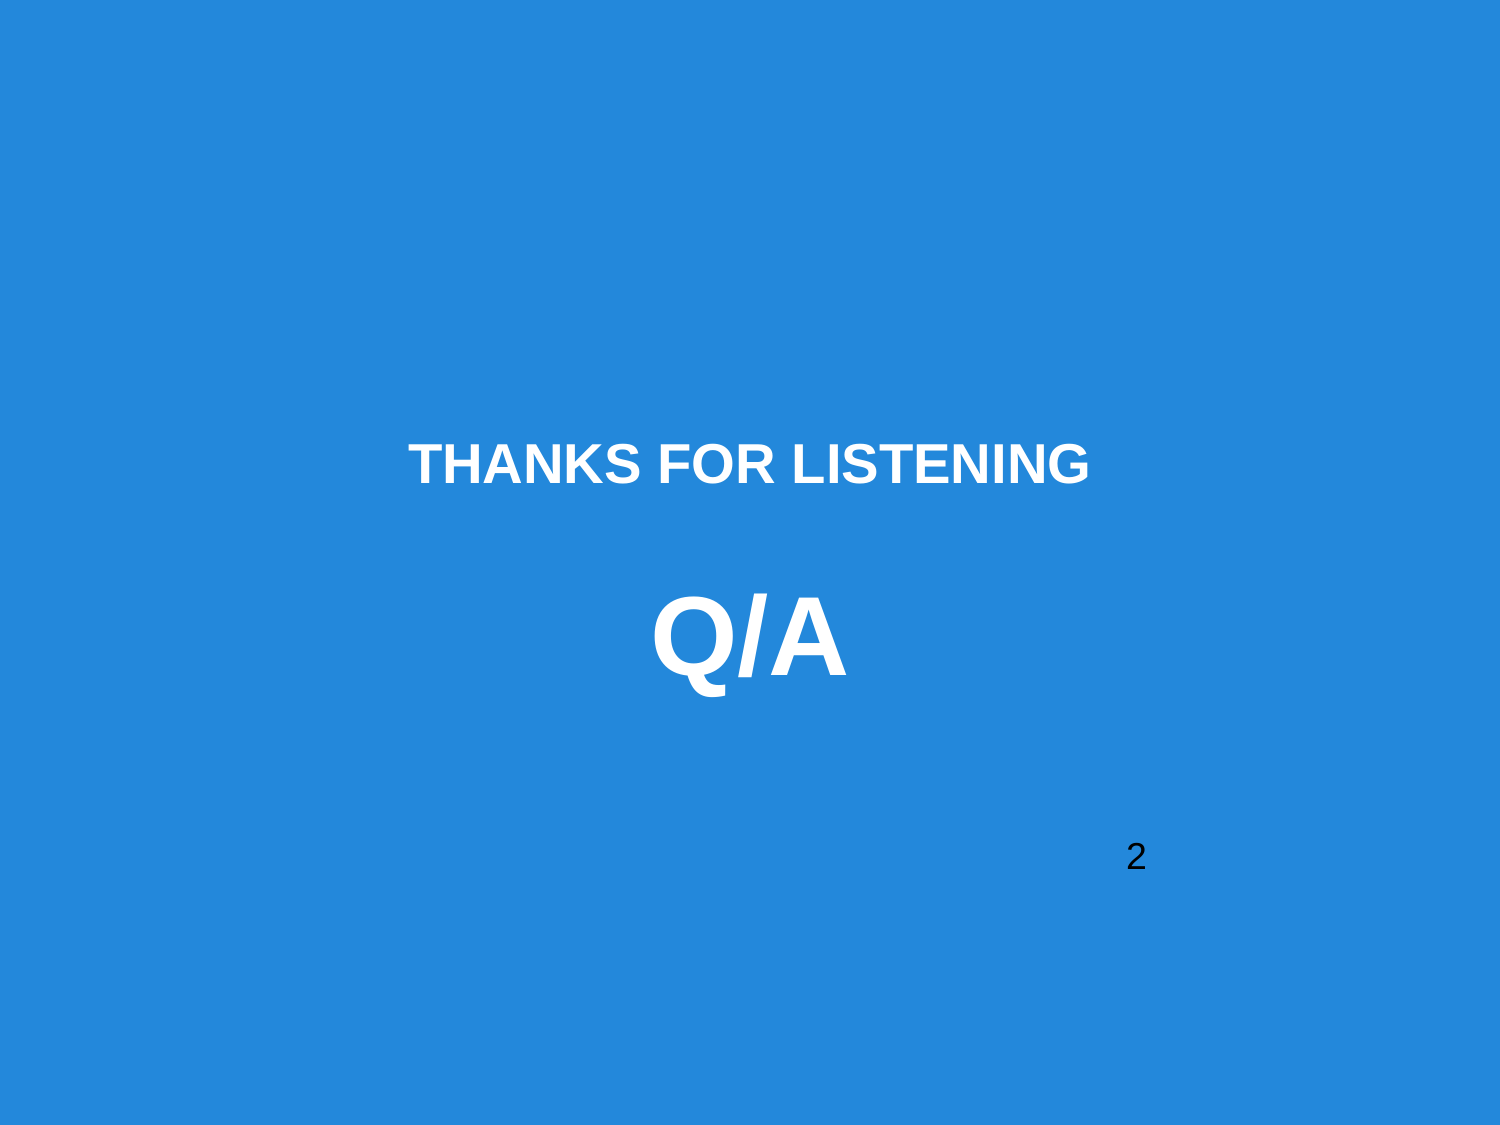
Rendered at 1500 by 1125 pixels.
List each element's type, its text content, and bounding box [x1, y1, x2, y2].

text_box THANKS FOR LISTENING Q/A [394, 437, 1106, 688]
slide_number 2 [1117, 830, 1169, 879]
